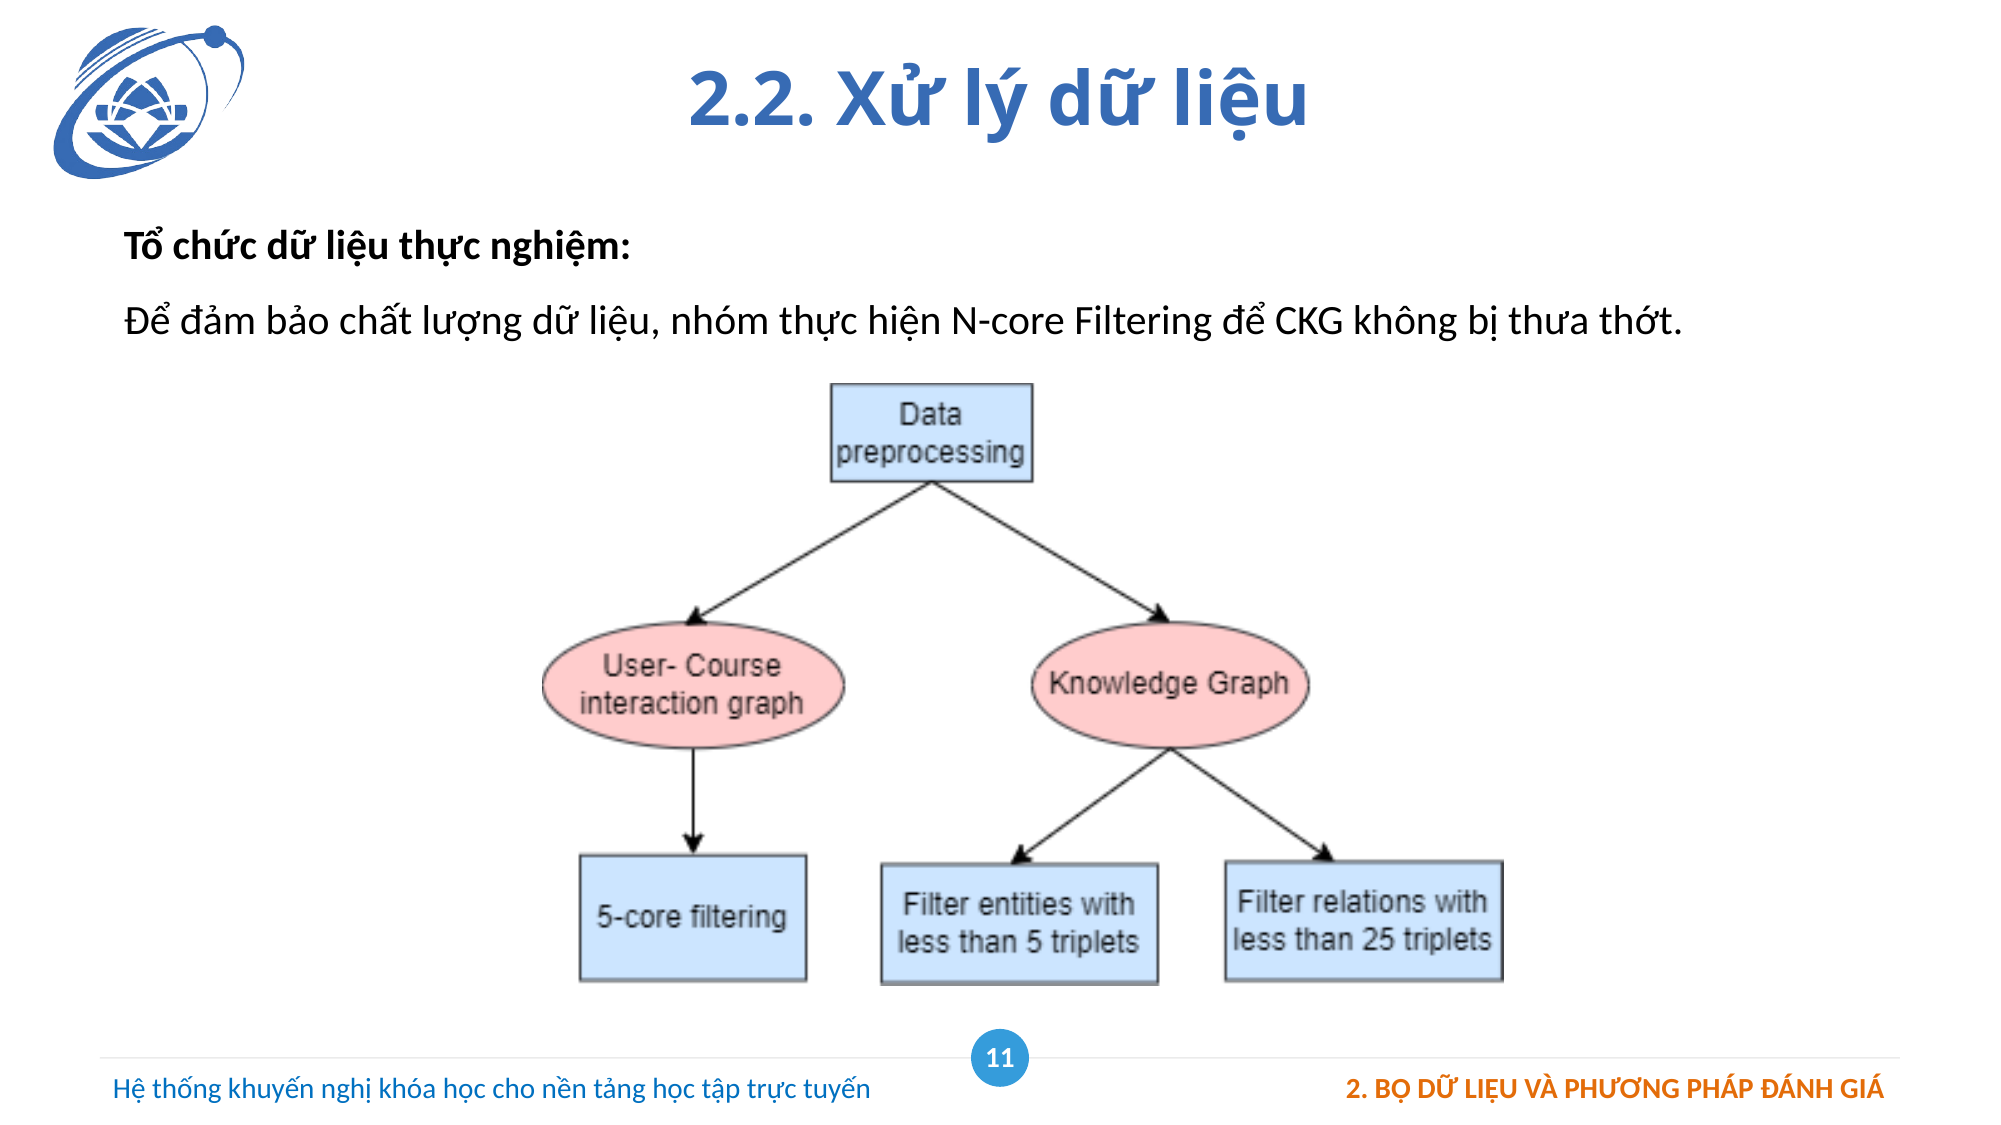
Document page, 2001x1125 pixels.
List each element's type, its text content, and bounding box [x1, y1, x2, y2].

text_box 2. BỘ DỮ LIỆU VÀ PHƯƠNG PHÁP ĐÁNH GIÁ [1042, 1062, 1900, 1113]
text_box Tổ chức dữ liệu thực nghiệm: Để đảm bảo chất lượng dữ liệu, nhóm thực hiện N-core Filtering để CKG không bị thưa thớt. [33, 185, 1790, 351]
picture [52, 24, 246, 185]
slide_number ‹#› [957, 1024, 1043, 1088]
picture [542, 383, 1505, 986]
text_box Hệ thống khuyến nghị khóa học cho nền tảng học tập trực tuyến [97, 1062, 988, 1113]
text_box 2.2. Xử lý dữ liệu [249, 46, 1807, 207]
